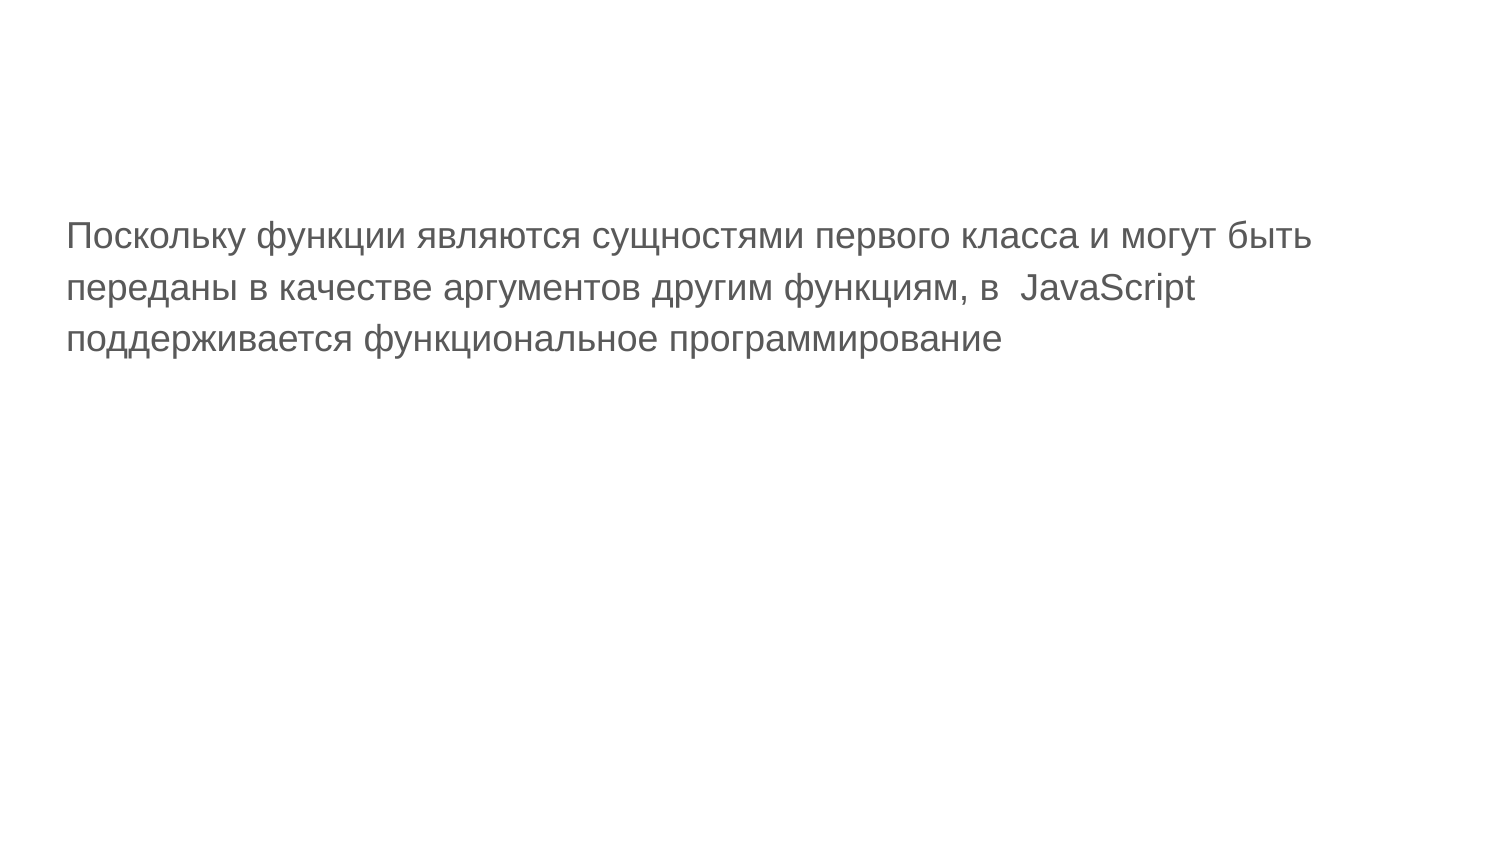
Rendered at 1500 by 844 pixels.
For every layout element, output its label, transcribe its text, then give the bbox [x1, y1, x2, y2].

list Поскольку функции являются сущностями первого класса и могут быть переданы в качестве аргументов другим функциям, в JavaScript поддерживается функциональное программирование [51, 189, 1449, 750]
